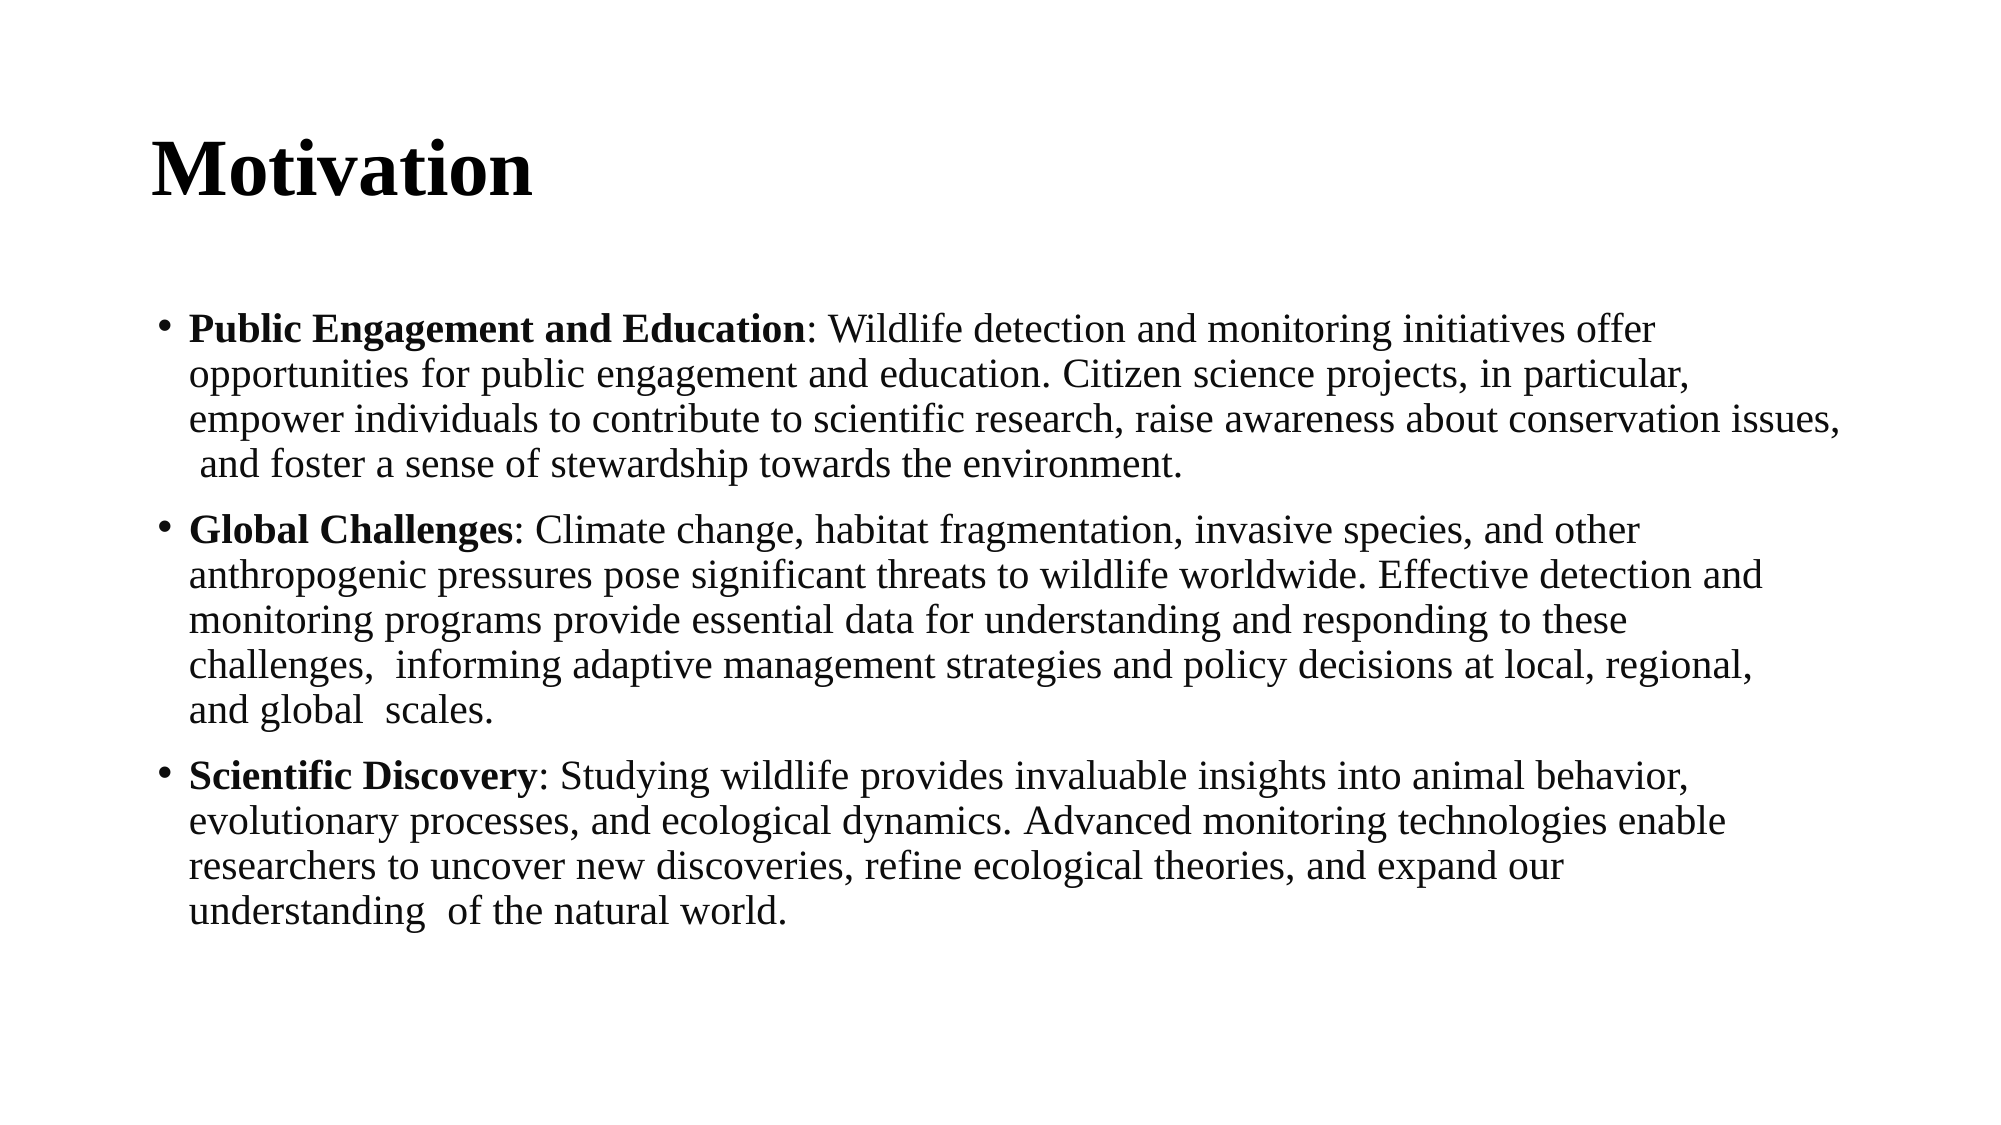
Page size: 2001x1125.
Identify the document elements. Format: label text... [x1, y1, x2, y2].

text_box Public Engagement and Education: Wildlife detection and monitoring initiatives offer opportunities for public engagement and education. Citizen science projects, in particular, empower individuals to contribute to scientific research, raise awareness about conservation issues, and foster a sense of stewardship towards the environment. Global Challenges: Climate change, habitat fragmentation, invasive species, and other anthropogenic pressures pose significant threats to wildlife worldwide. Effective detection and monitoring programs provide essential data for understanding and responding to these challenges, informing adaptive management strategies and policy decisions at local, regional, and global scales. Scientific Discovery: Studying wildlife provides invaluable insights into animal behavior, evolutionary processes, and ecological dynamics. Advanced monitoring technologies enable researchers to uncover new discoveries, refine ecological theories, and expand our understanding of the natural world. [155, 297, 1843, 933]
title Motivation [149, 111, 537, 302]
